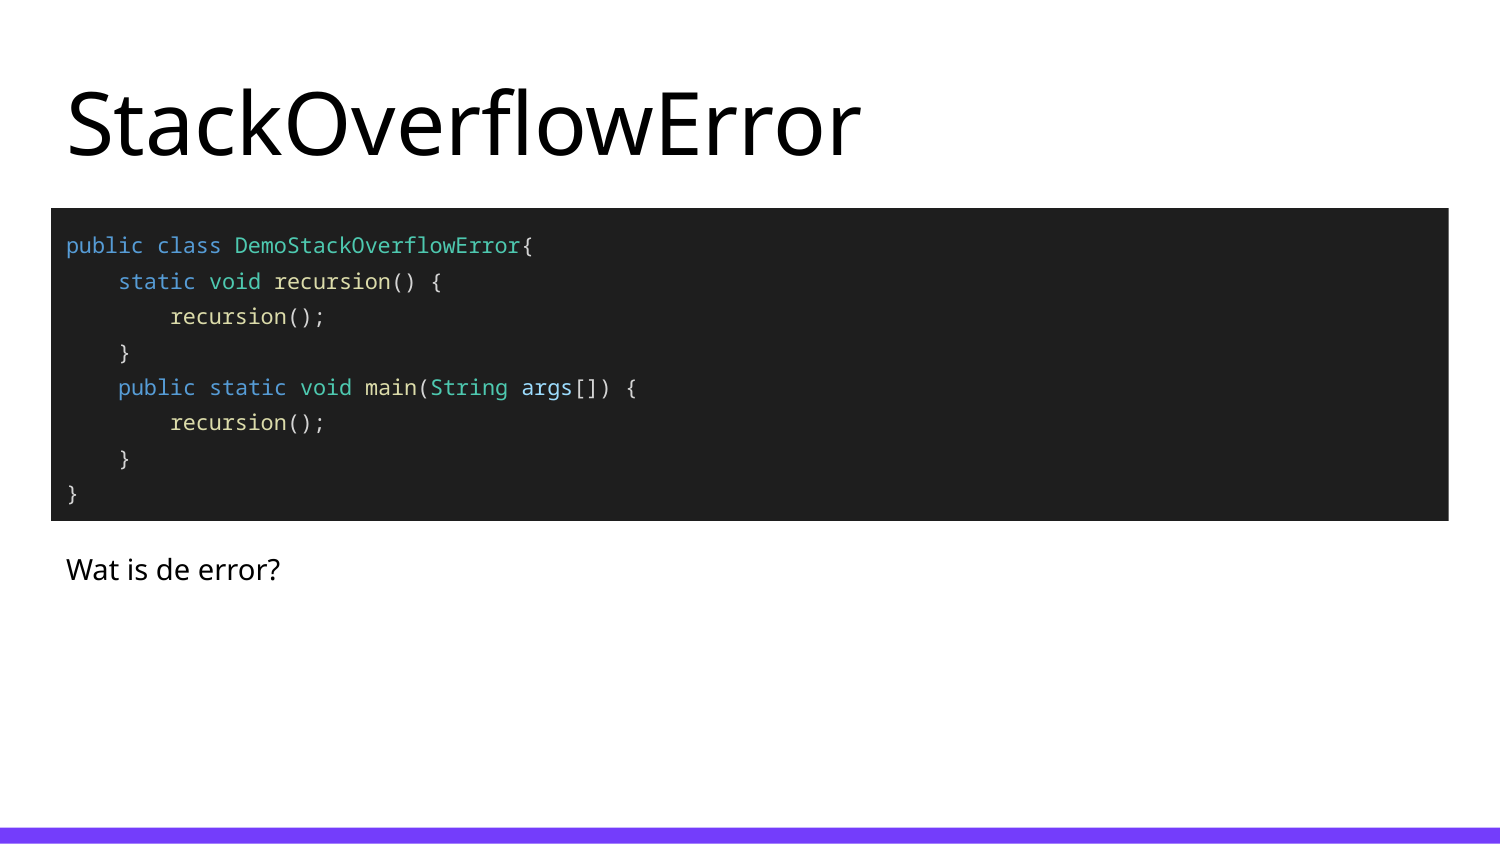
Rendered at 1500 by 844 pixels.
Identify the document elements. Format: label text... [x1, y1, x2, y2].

text_box public class DemoStackOverflowError{ static void recursion() { recursion(); } public static void main(String args[]) { recursion(); } } [51, 208, 1449, 521]
text_box Wat is de error? [51, 536, 905, 602]
title StackOverflowError [51, 51, 1449, 189]
